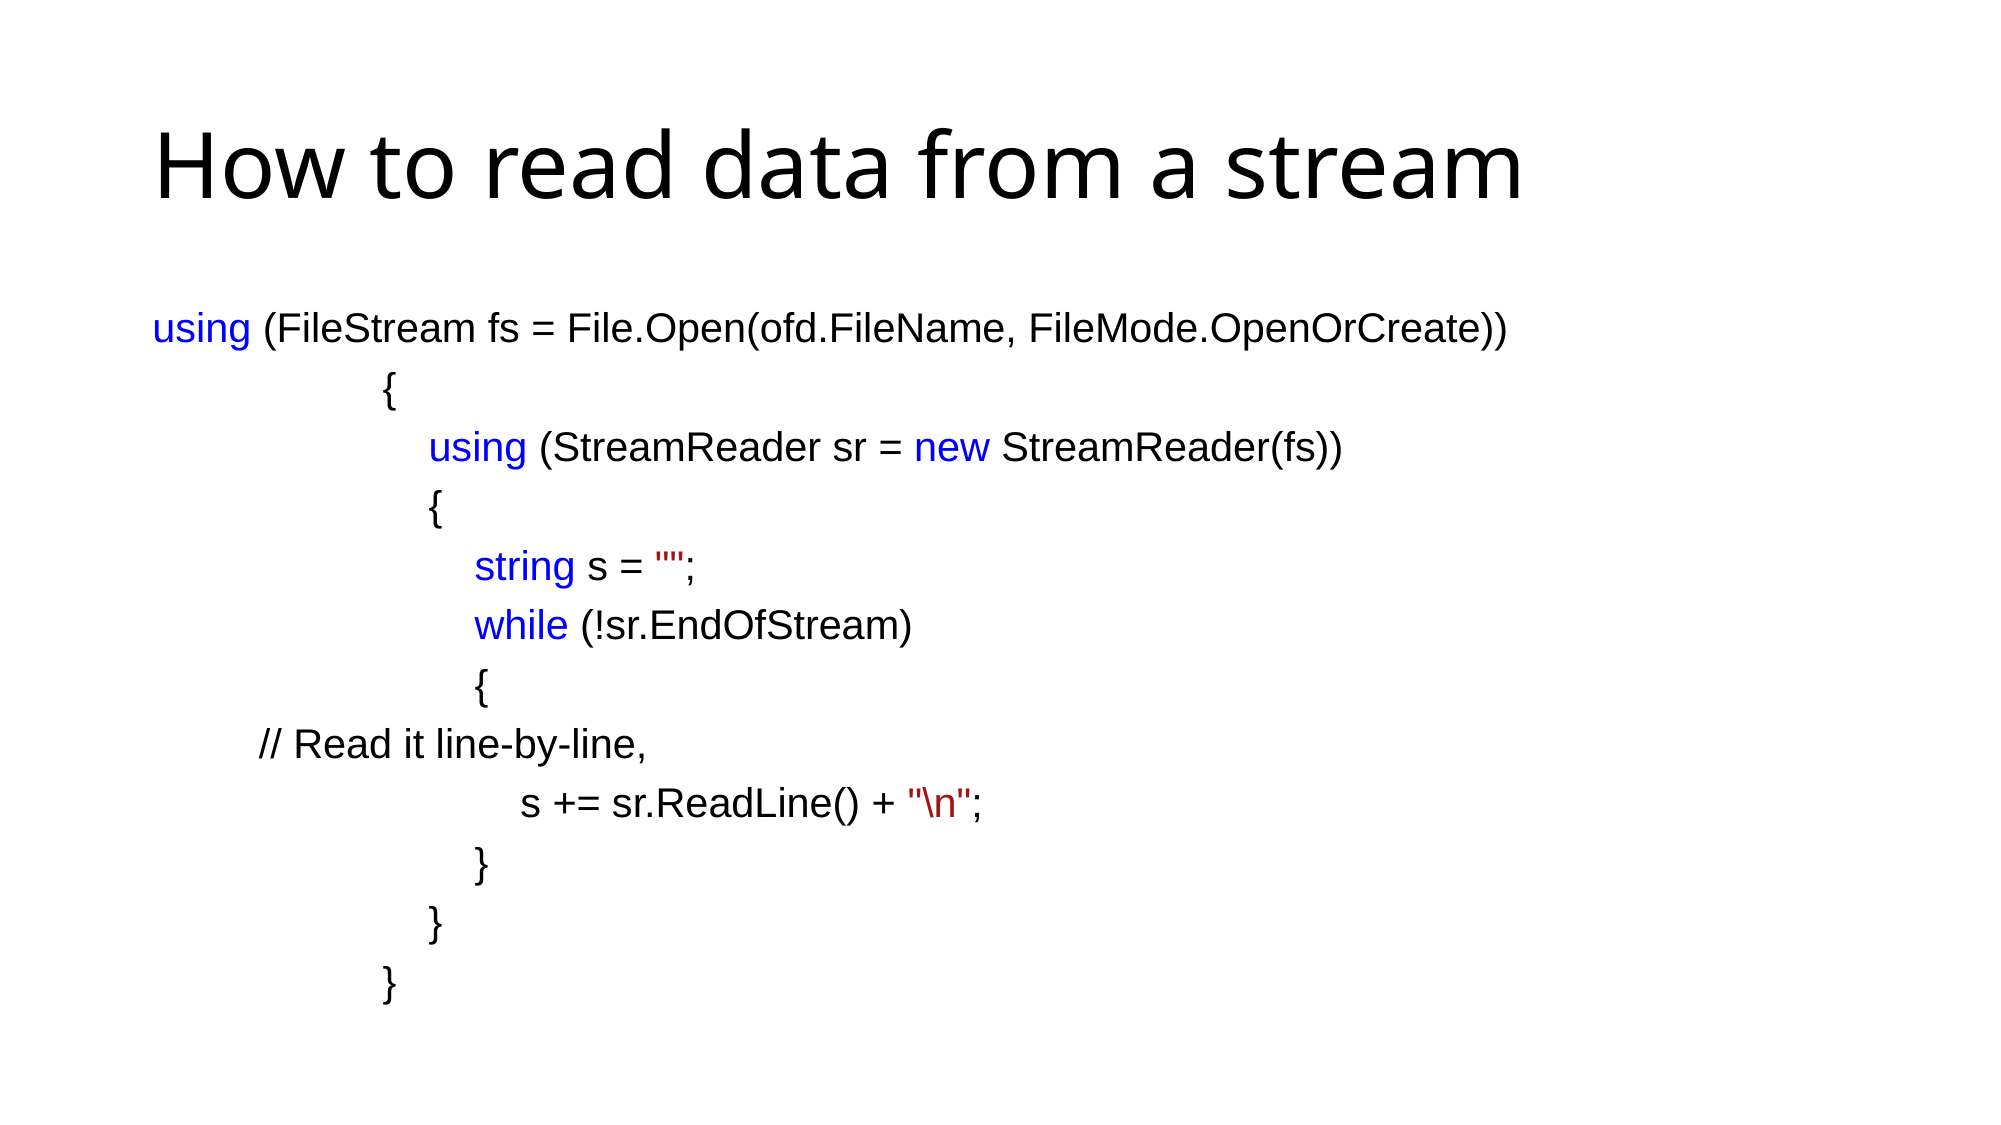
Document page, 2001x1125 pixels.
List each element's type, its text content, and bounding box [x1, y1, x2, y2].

list using (FileStream fs = File.Open(ofd.FileName, FileMode.OpenOrCreate)) { using (StreamReader sr = new StreamReader(fs)) { string s = ""; while (!sr.EndOfStream) { // Read it line-by-line, s += sr.ReadLine() + "\n"; } } } [137, 299, 1863, 1014]
title How to read data from a stream [137, 59, 1863, 278]
